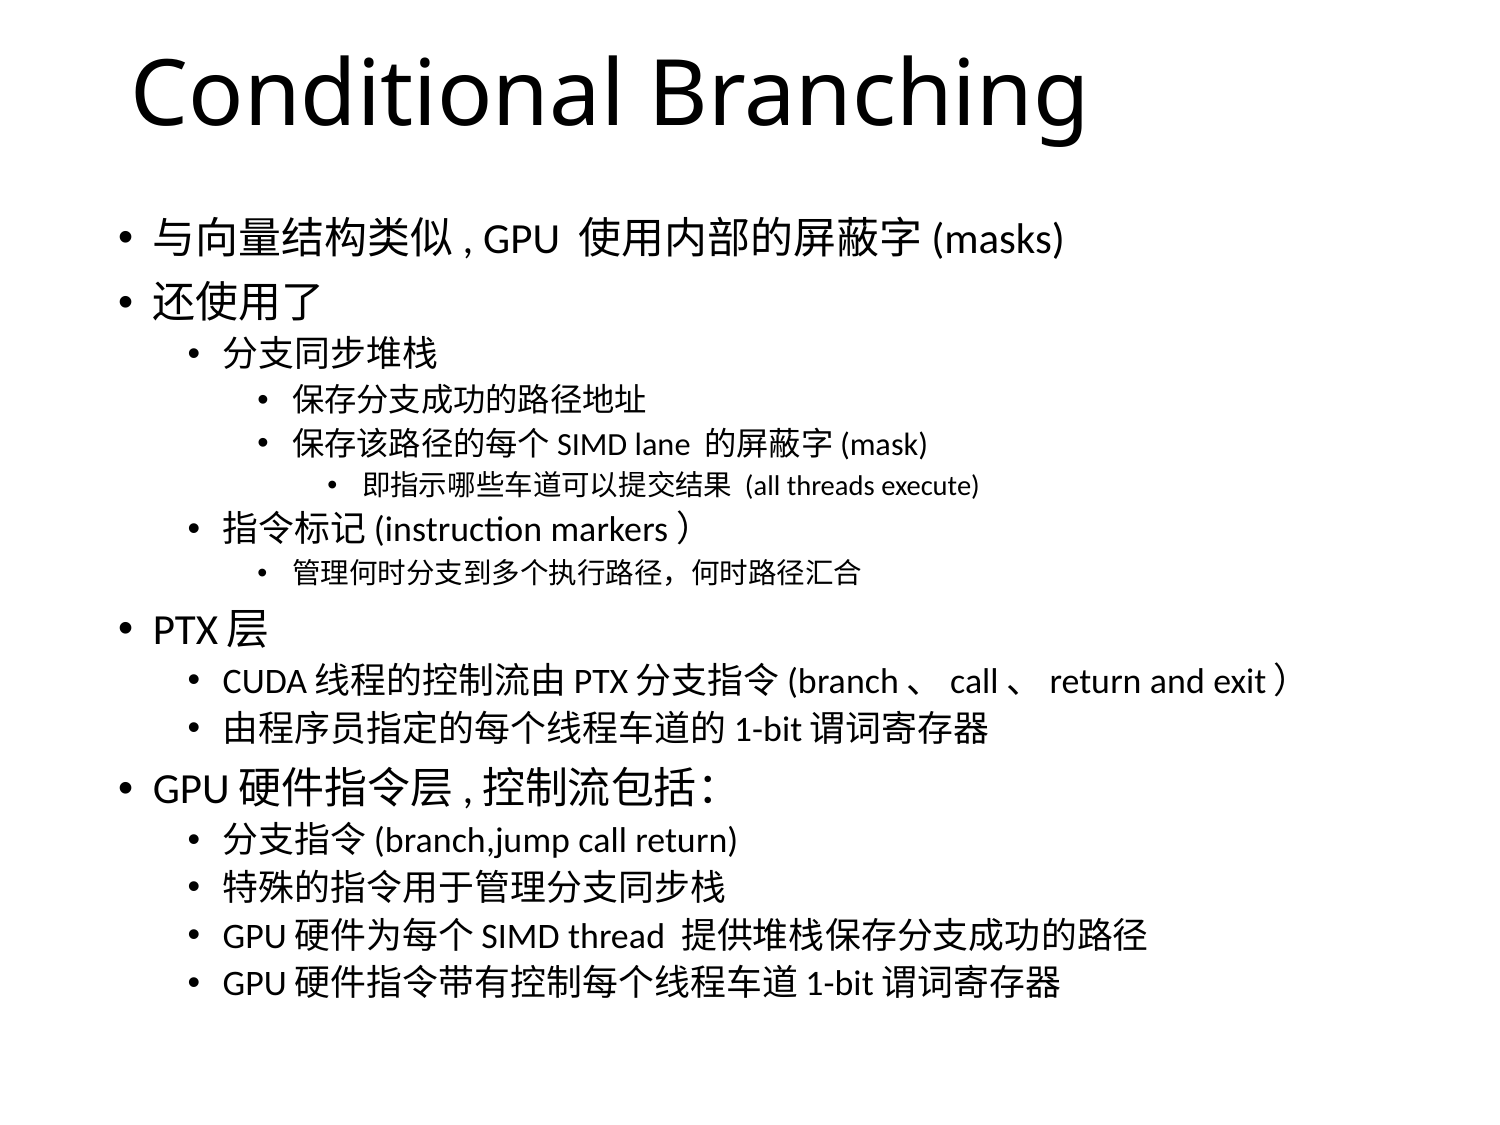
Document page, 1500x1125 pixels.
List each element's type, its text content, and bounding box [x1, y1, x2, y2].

list 与向量结构类似, GPU 使用内部的屏蔽字(masks) 还使用了 分支同步堆栈 保存分支成功的路径地址 保存该路径的每个SIMD lane 的屏蔽字(mask) 即指示哪些车道可以提交结果 (all threads execute) 指令标记(instruction markers） 管理何时分支到多个执行路径，何时路径汇合 PTX层 CUDA线程的控制流由PTX分支指令(branch、call、return and exit） 由程序员指定的每个线程车道的1-bit谓词寄存器 GPU硬件指令层,控制流包括： 分支指令(branch,jump call return) 特殊的指令用于管理分支同步栈 GPU硬件为每个SIMD thread 提供堆栈保存分支成功的路径 GPU硬件指令带有控制每个线程车道1-bit谓词寄存器 [103, 208, 1397, 1014]
title Conditional Branching [115, 33, 1410, 159]
